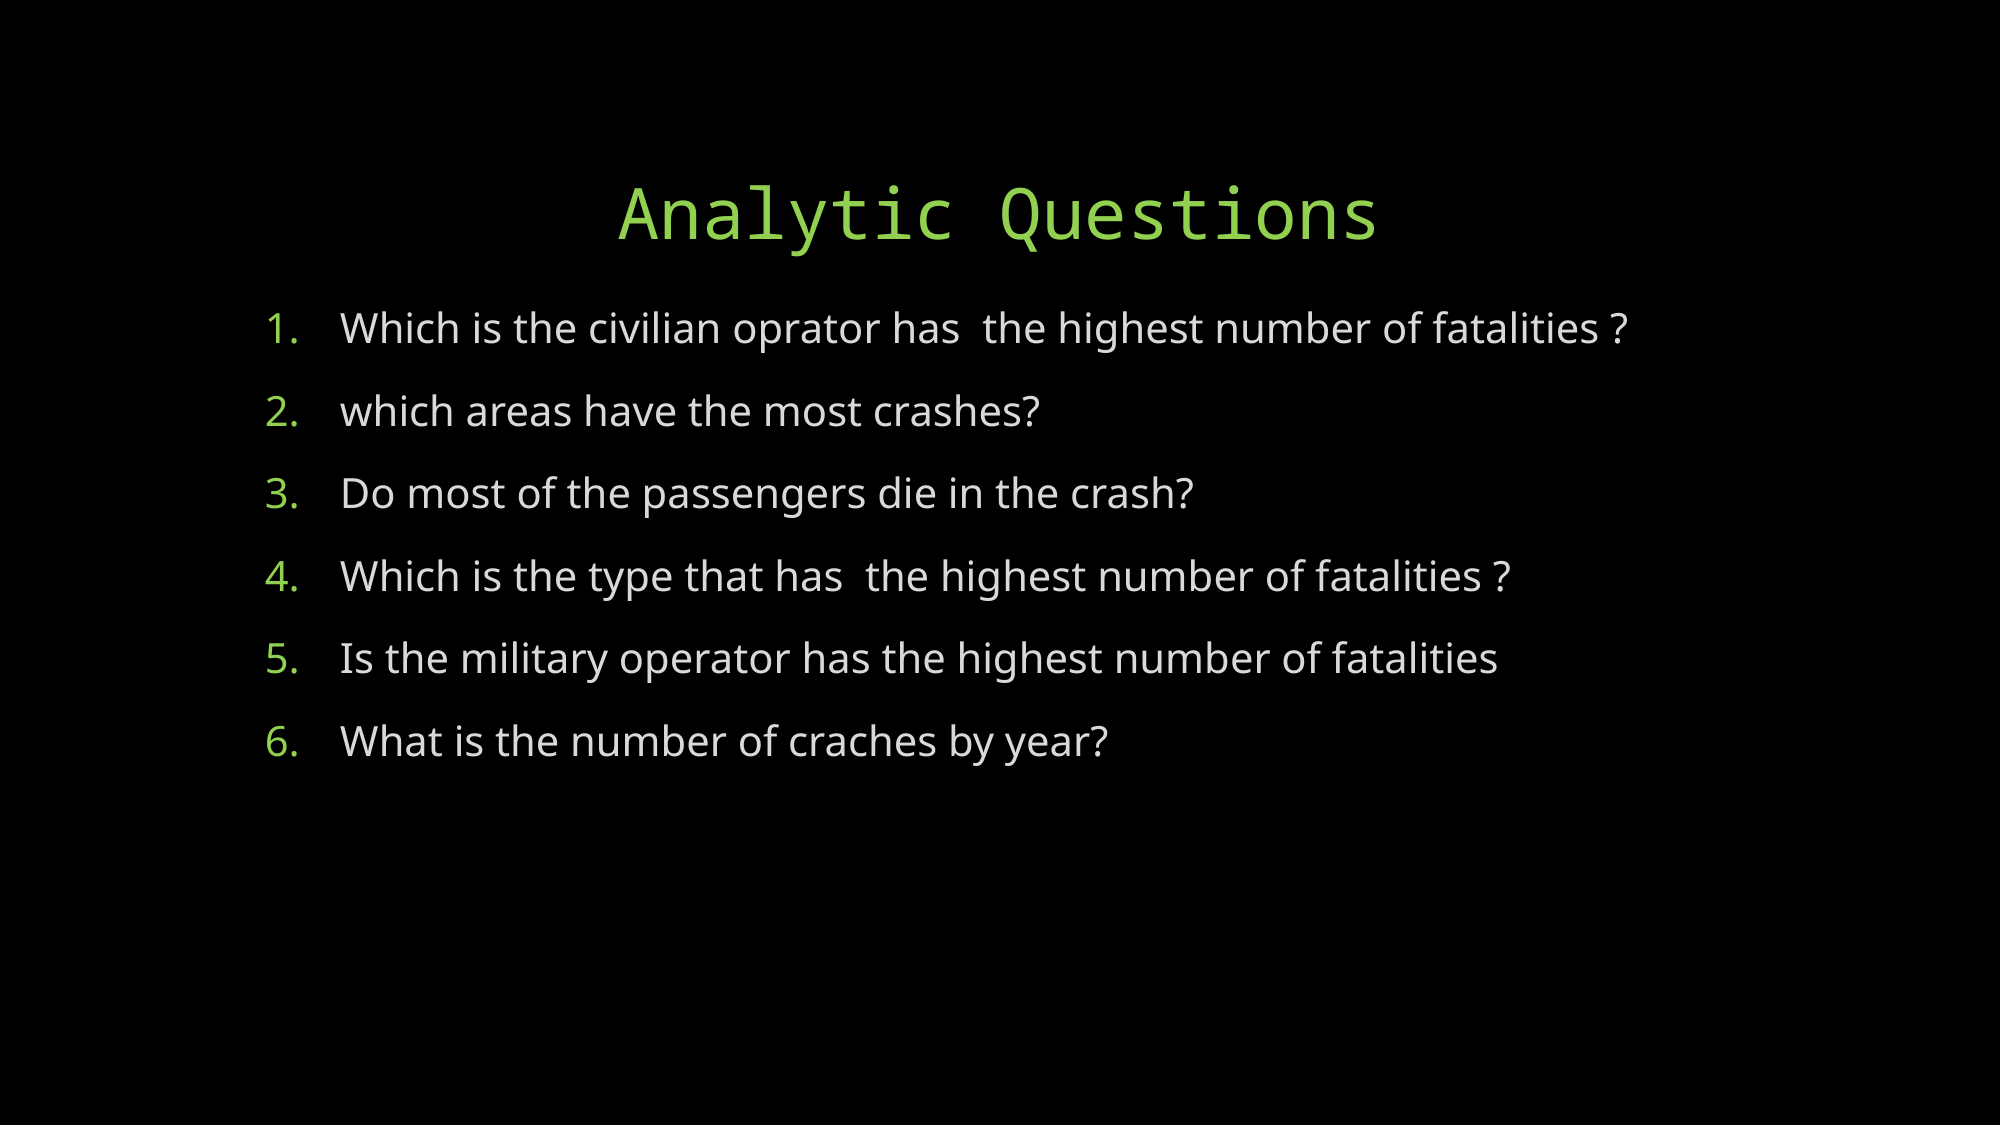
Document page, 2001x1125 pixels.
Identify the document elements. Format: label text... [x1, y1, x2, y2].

list Which is the civilian oprator has the highest number of fatalities ? which areas have the most crashes? Do most of the passengers die in the crash? Which is the type that has the highest number of fatalities ? Is the military operator has the highest number of fatalities What is the number of craches by year? [249, 299, 1750, 1000]
title Analytic Questions [249, 75, 1750, 263]
